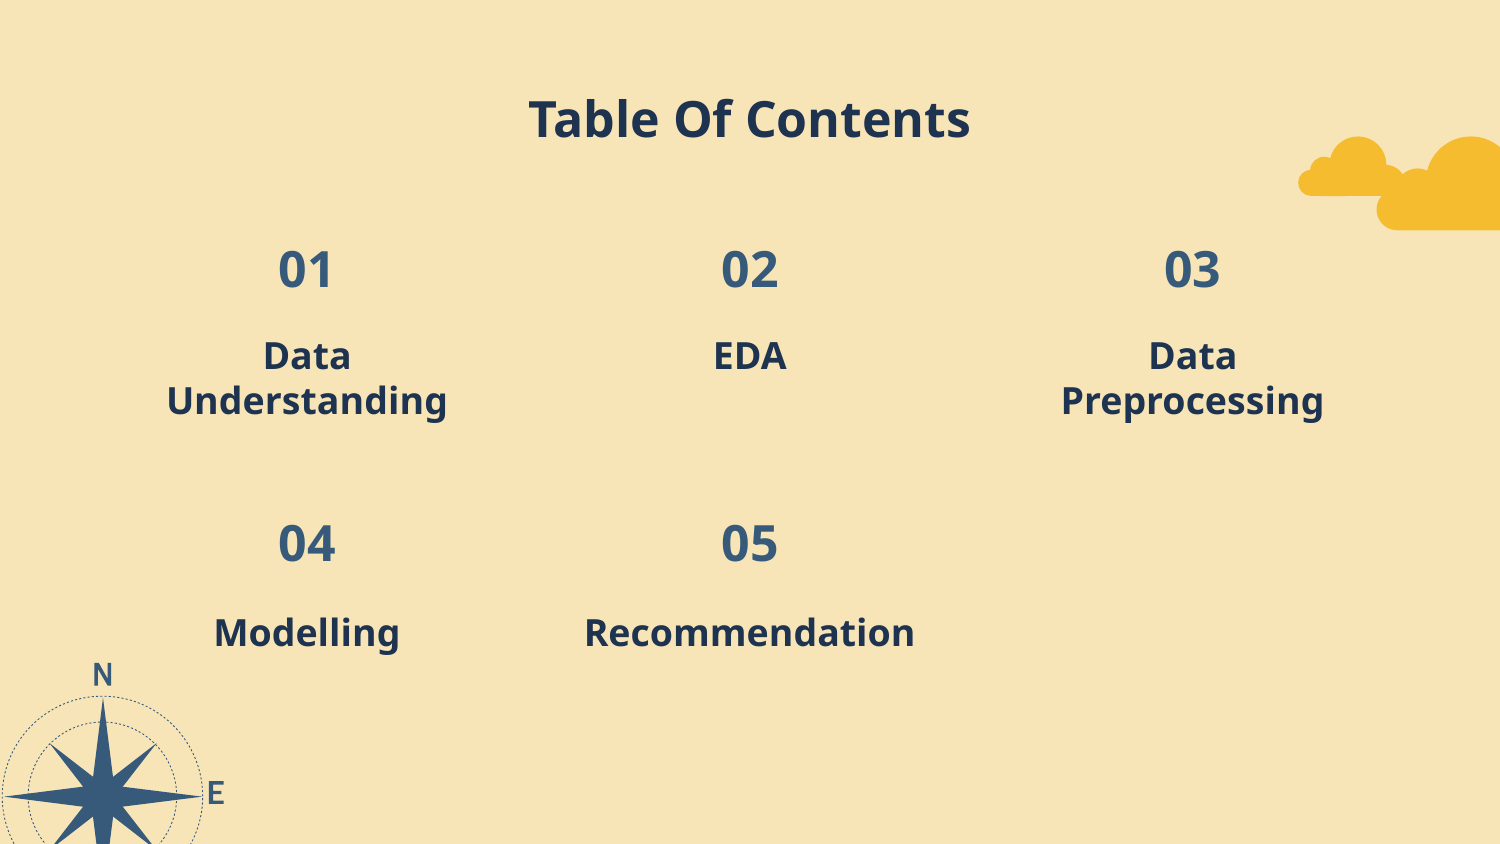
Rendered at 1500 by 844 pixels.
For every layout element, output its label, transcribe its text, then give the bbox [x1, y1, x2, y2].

title 02 [689, 230, 811, 304]
text_box [1298, 136, 1423, 197]
title 05 [689, 504, 811, 578]
subtitle Data Understanding [118, 317, 497, 391]
subtitle Modelling [118, 593, 497, 668]
title Table Of Contents [118, 72, 1382, 167]
title 04 [246, 504, 368, 578]
title 03 [1132, 230, 1254, 304]
subtitle EDA [560, 317, 940, 391]
title 01 [246, 230, 368, 304]
subtitle Data Preprocessing [1003, 317, 1382, 391]
text_box Recommendation [560, 593, 939, 668]
